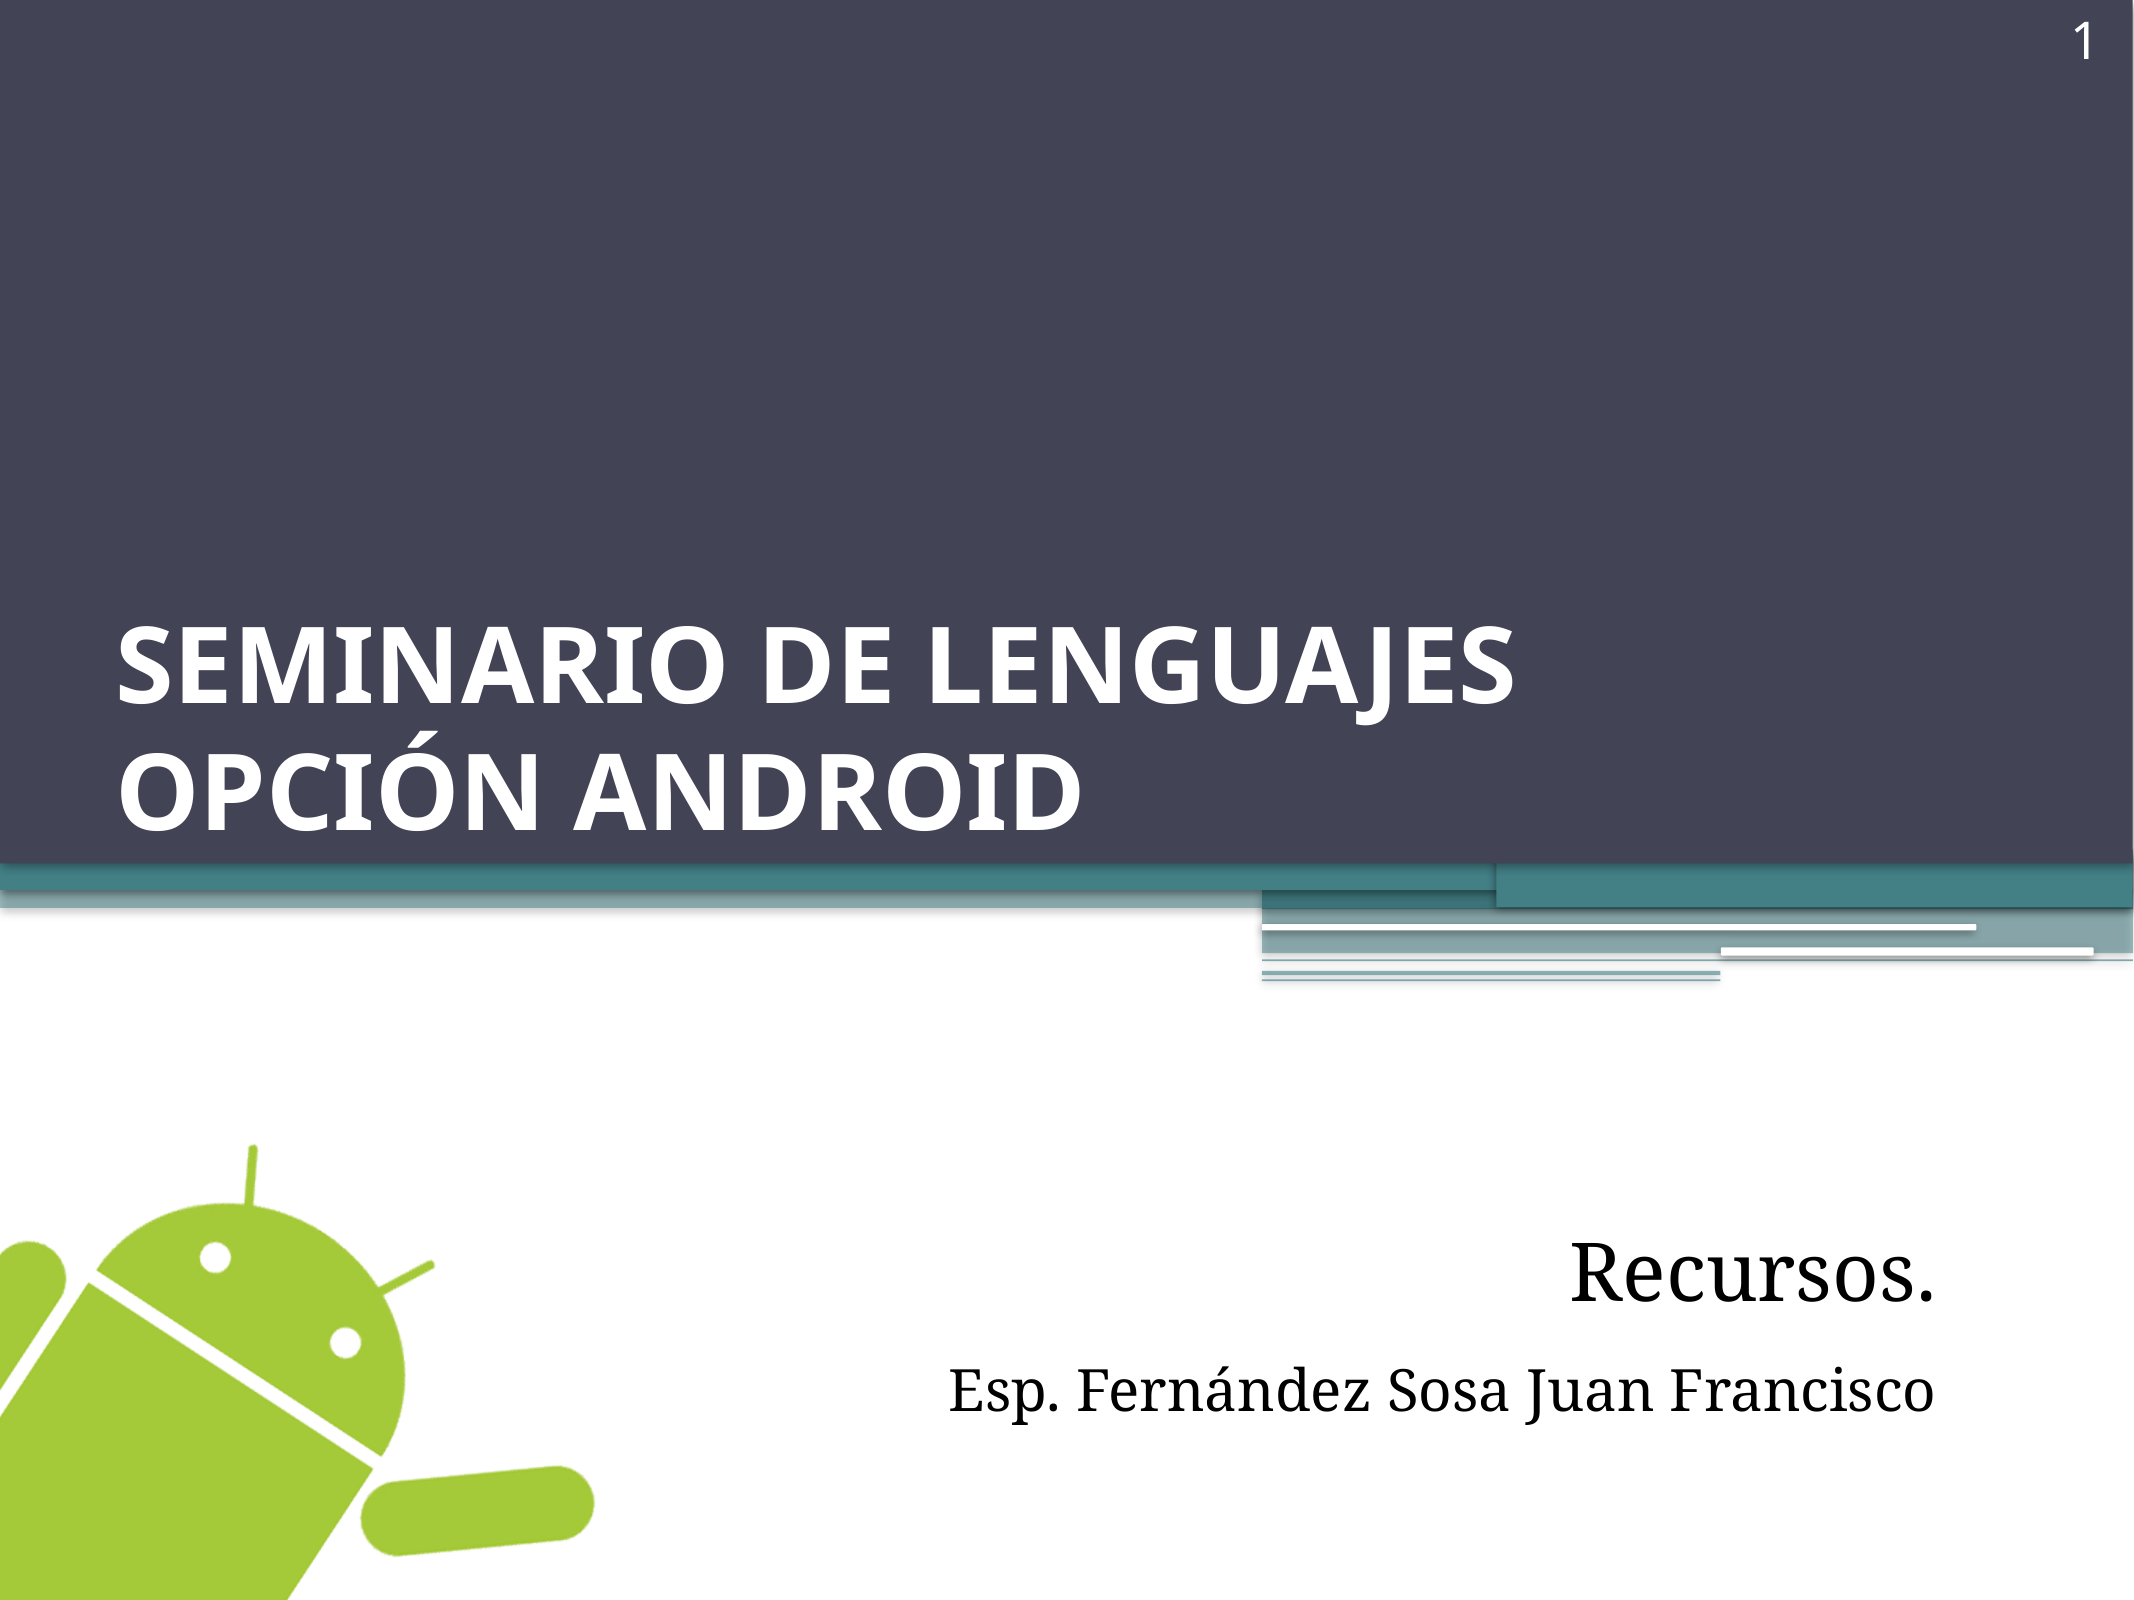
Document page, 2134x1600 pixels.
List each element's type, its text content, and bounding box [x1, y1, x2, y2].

text_box Recursos. Esp. Fernández Sosa Juan Francisco [601, 1213, 1952, 1462]
text_box ‹#› [1940, 0, 2116, 86]
picture [0, 1134, 597, 1600]
text_box SEMINARIO DE LENGUAJES OPCIÓN ANDROID [100, 516, 2074, 860]
